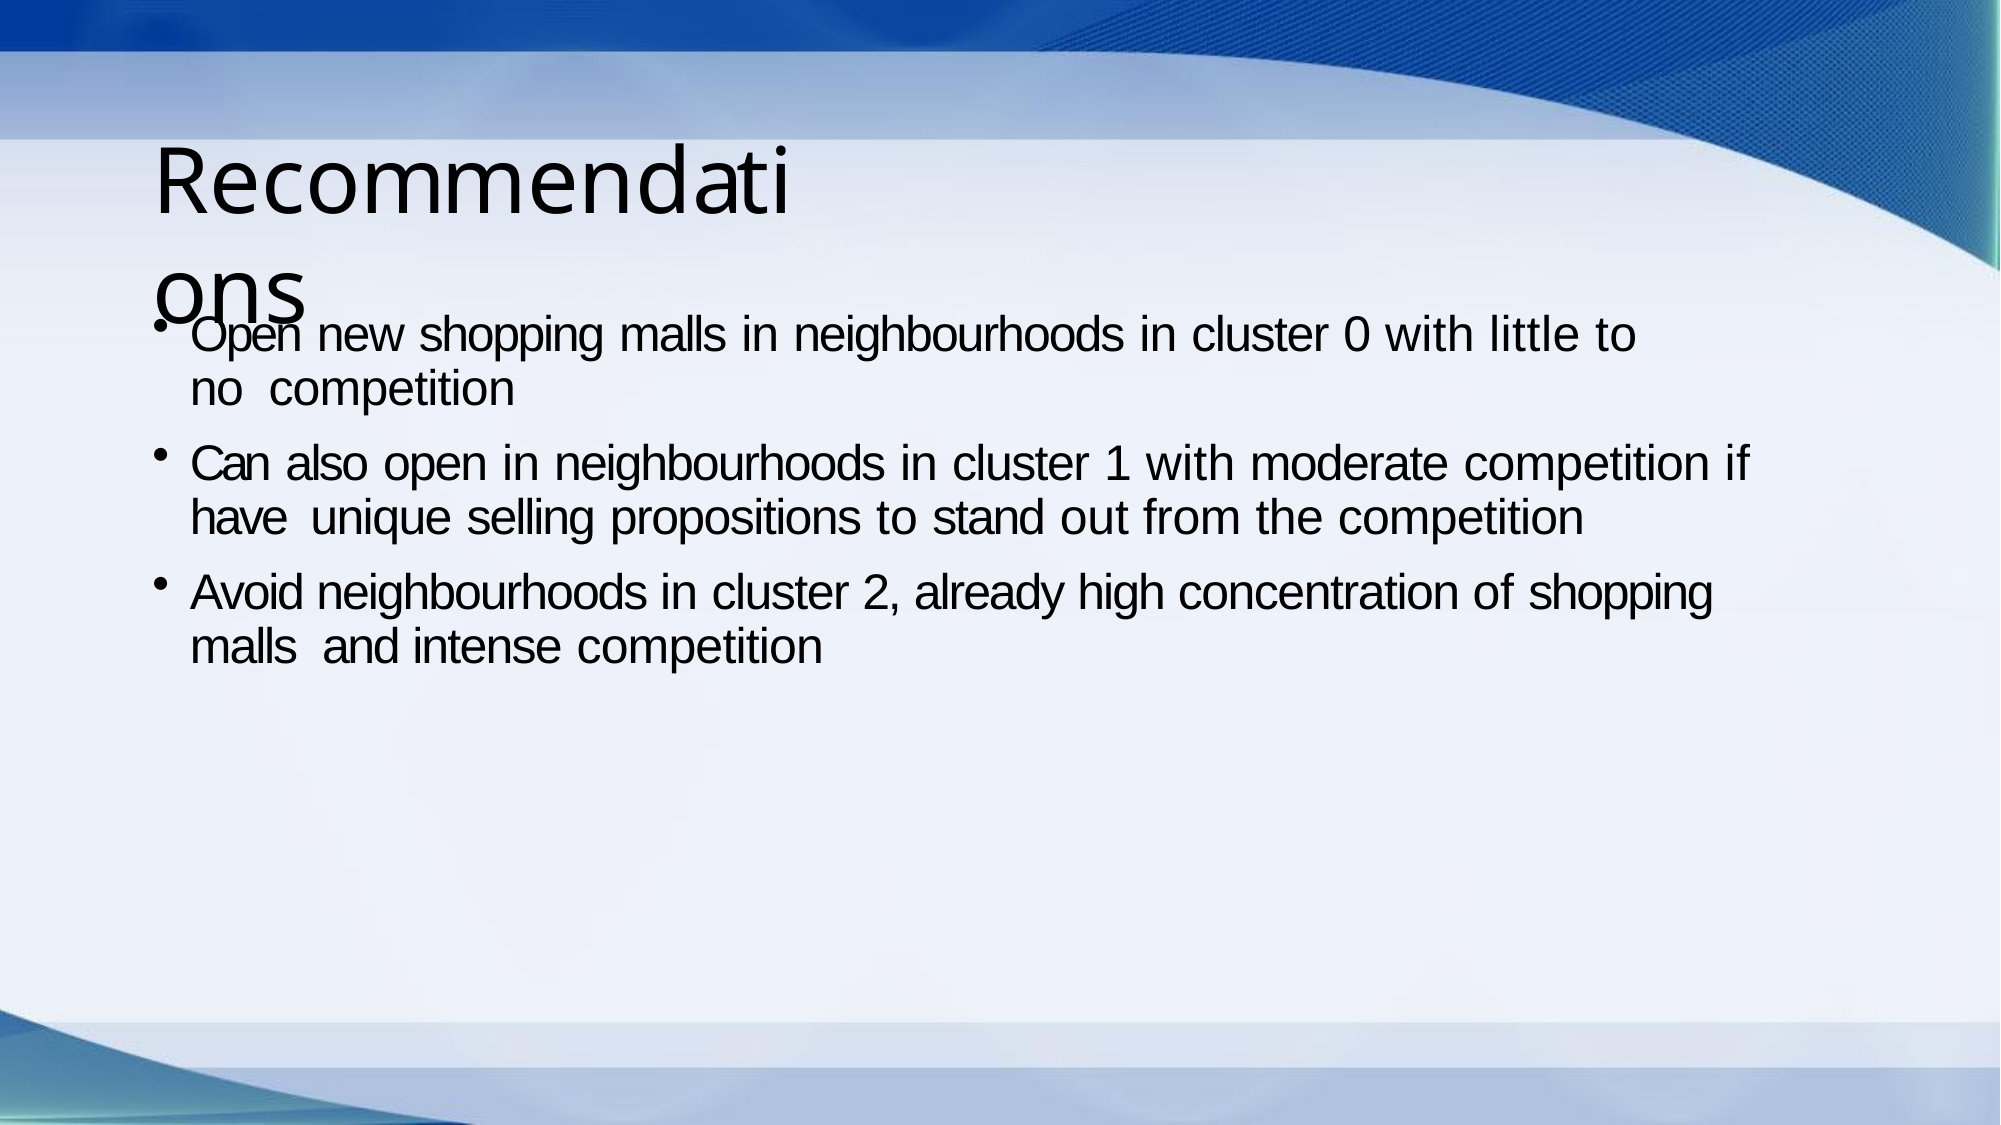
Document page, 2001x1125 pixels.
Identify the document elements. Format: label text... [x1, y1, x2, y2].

title Recommendations [150, 119, 831, 298]
picture [0, 0, 2000, 1125]
text_box Open new shopping malls in neighbourhoods in cluster 0 with little to no competition Can also open in neighbourhoods in cluster 1 with moderate competition if have unique selling propositions to stand out from the competition Avoid neighbourhoods in cluster 2, already high concentration of shopping malls and intense competition [150, 298, 1818, 674]
